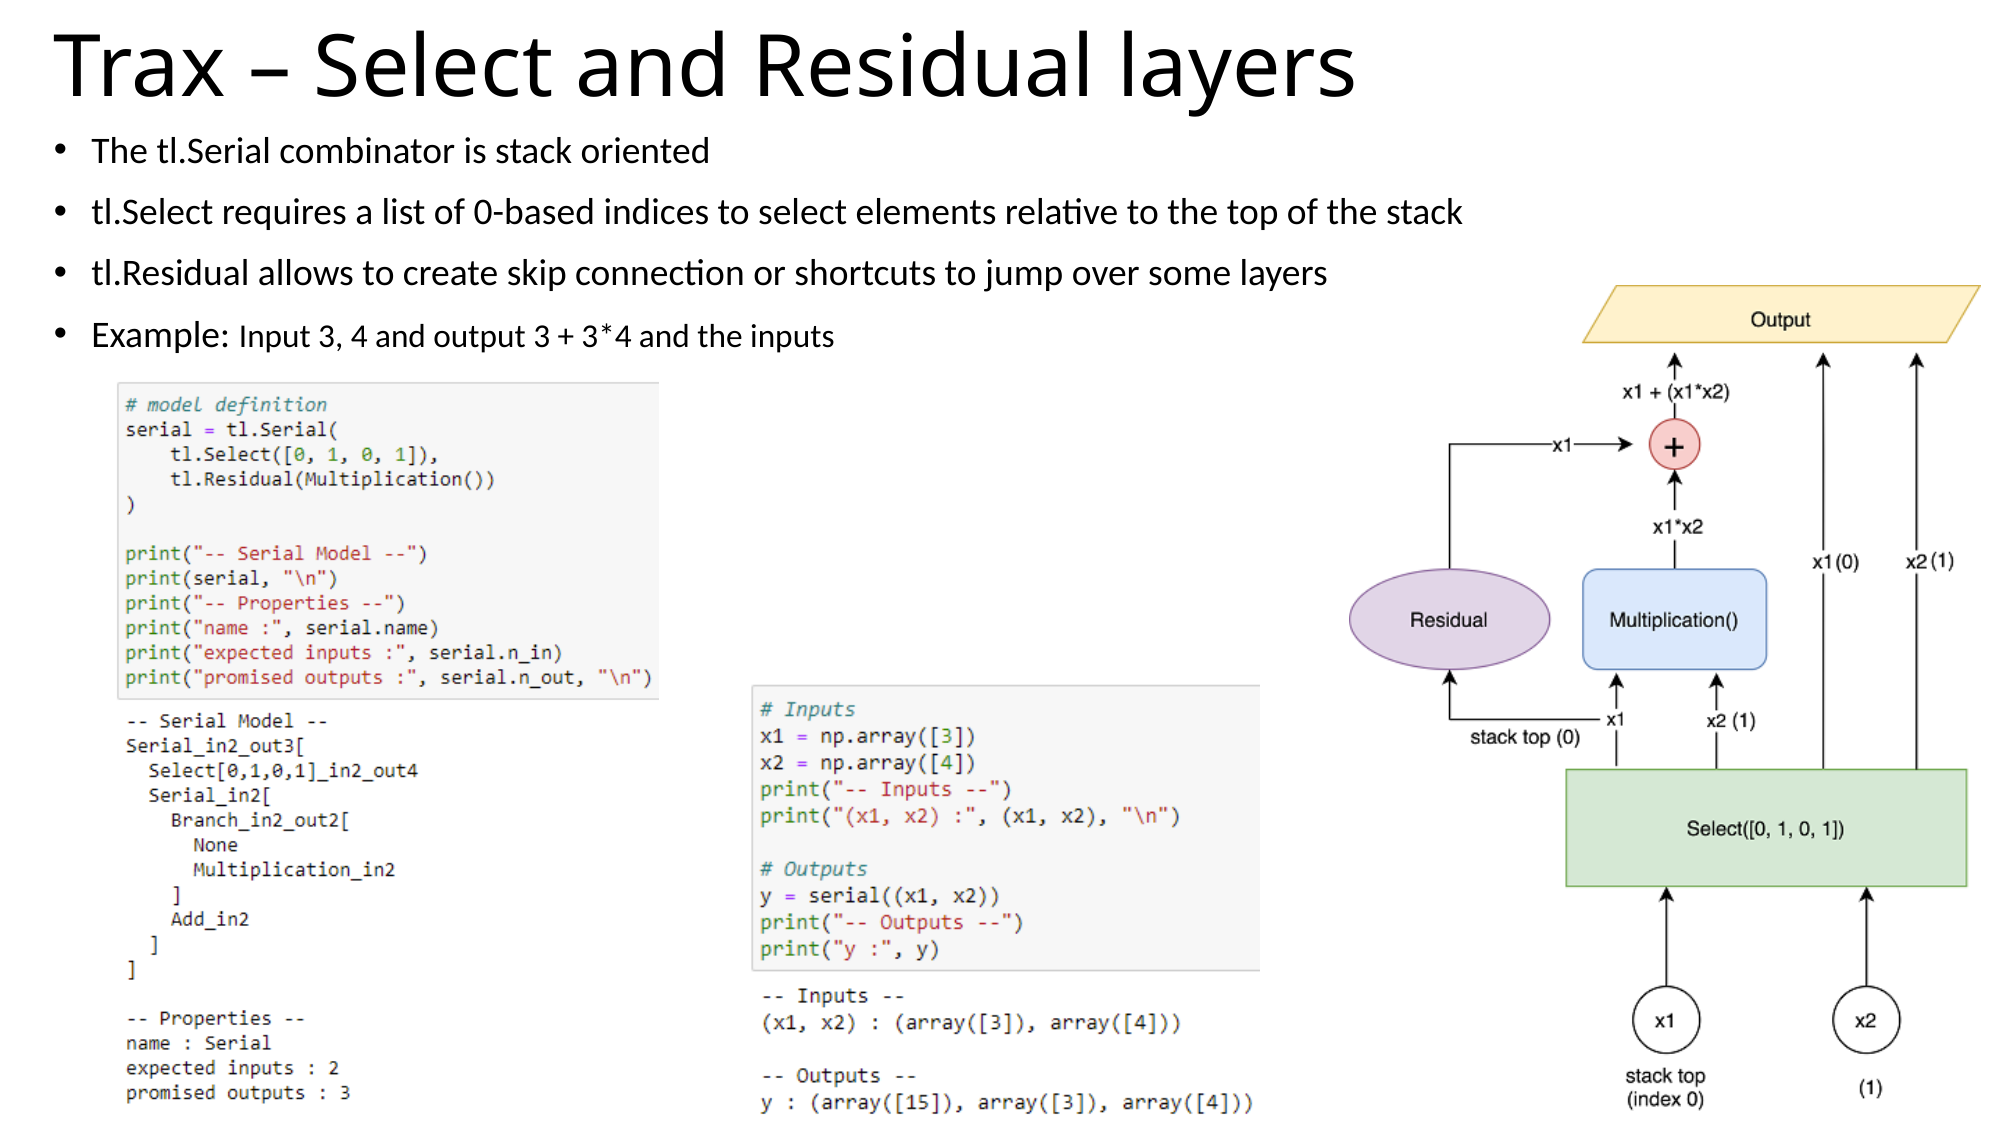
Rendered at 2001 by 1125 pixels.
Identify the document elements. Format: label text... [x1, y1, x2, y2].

picture [1349, 285, 1981, 1111]
picture [113, 378, 659, 1111]
title Trax – Select and Residual layers [39, 14, 1950, 123]
picture [747, 682, 1260, 1125]
list The tl.Serial combinator is stack oriented tl.Select requires a list of 0-based indices to select elements relative to the top of the stack tl.Residual allows to create skip connection or shortcuts to jump over some layers Example: Input 3, 4 and output 3 + 3*4 and the inputs [39, 123, 1950, 1111]
